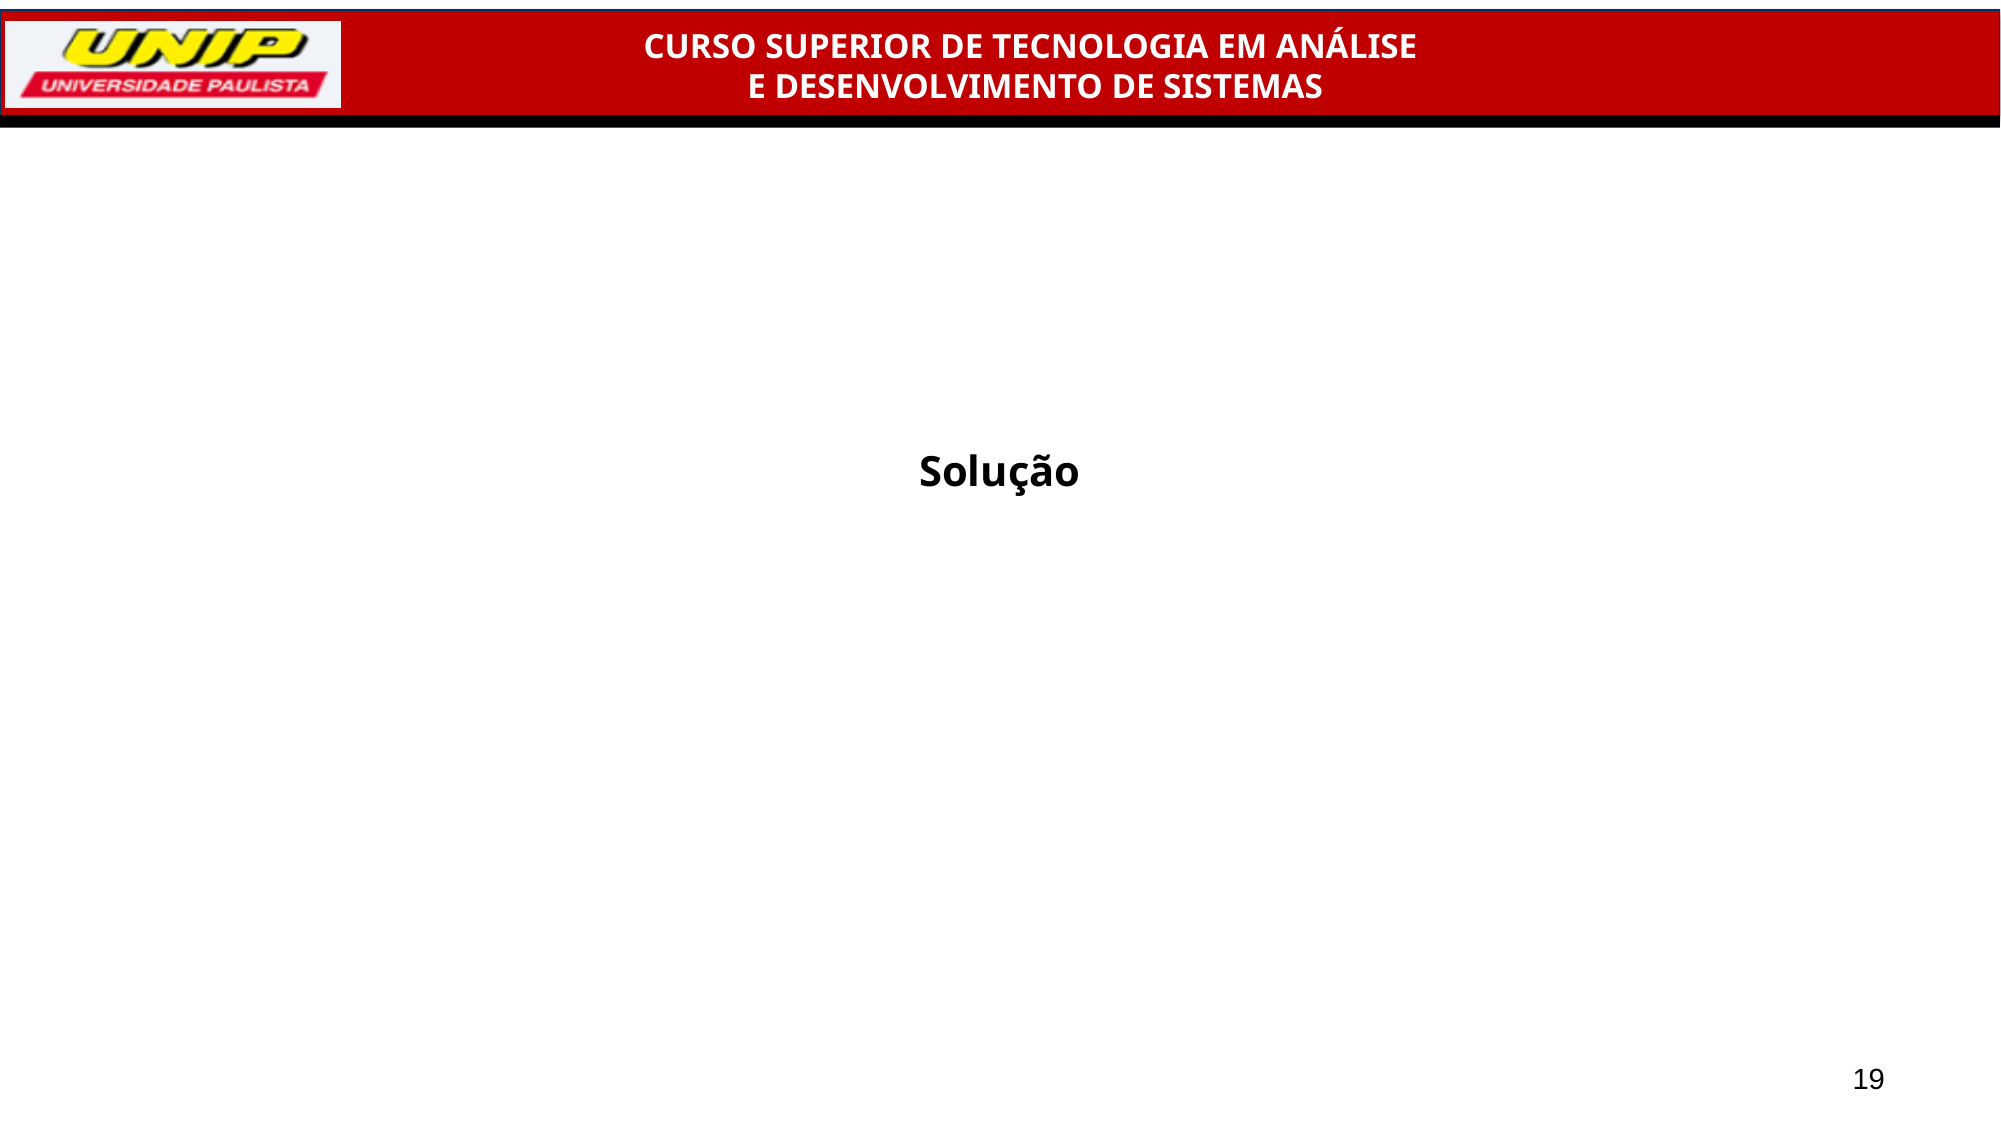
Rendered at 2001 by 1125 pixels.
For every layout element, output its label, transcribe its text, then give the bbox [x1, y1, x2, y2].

picture [5, 21, 341, 108]
slide_number 19 [1433, 1024, 1900, 1103]
title Solução [150, 349, 1850, 591]
